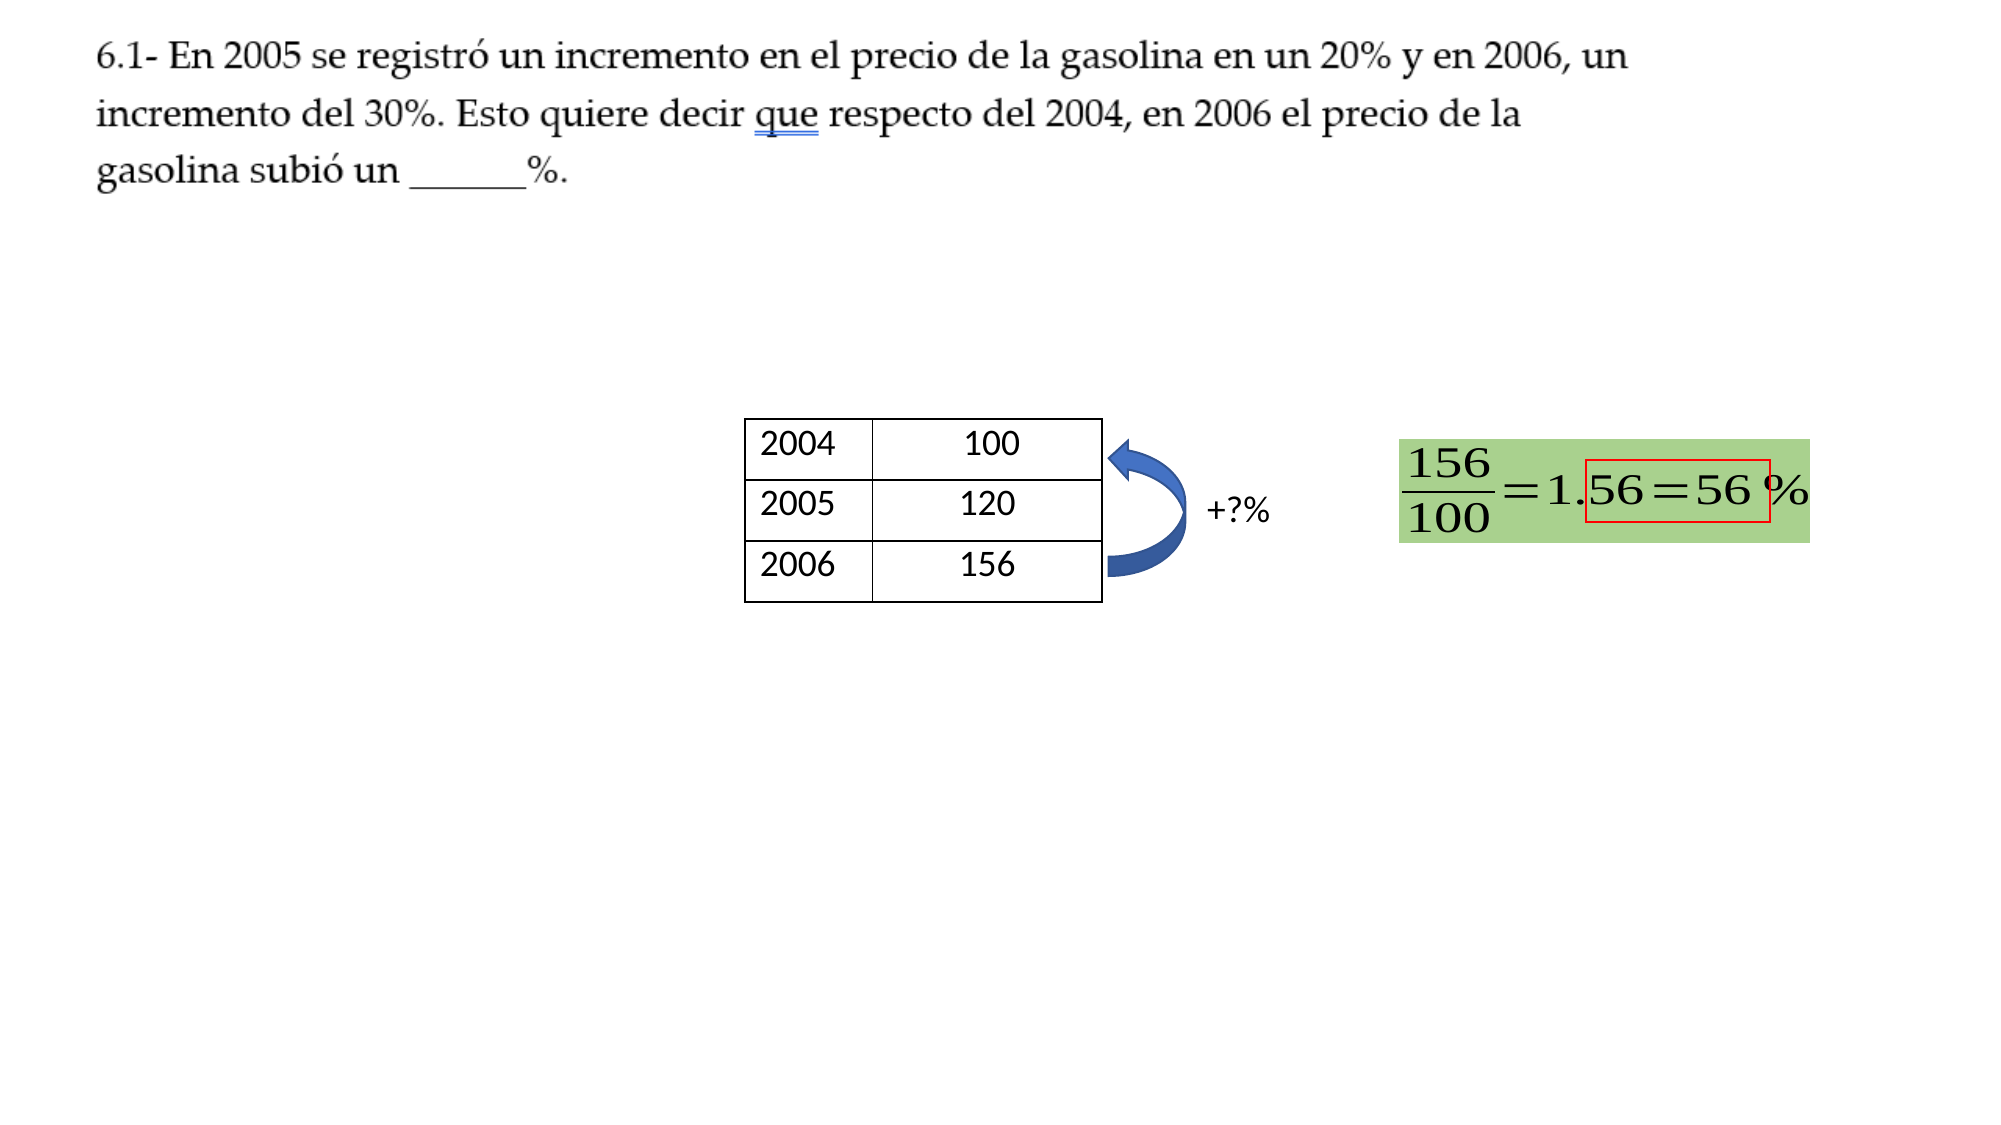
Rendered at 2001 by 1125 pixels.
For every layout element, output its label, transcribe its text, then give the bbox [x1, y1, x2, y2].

table_cell 2005 [746, 481, 872, 540]
table_header 100 [873, 420, 1101, 479]
table_cell 156 [873, 542, 1101, 601]
list [137, 299, 1863, 1014]
picture [84, 37, 1654, 208]
table_cell 120 [873, 481, 1101, 540]
table_cell 2006 [746, 542, 872, 601]
text_box +?% [1192, 477, 1286, 537]
text_box [1585, 459, 1771, 523]
table_header 2004 [746, 420, 872, 479]
text_box [1107, 438, 1187, 578]
